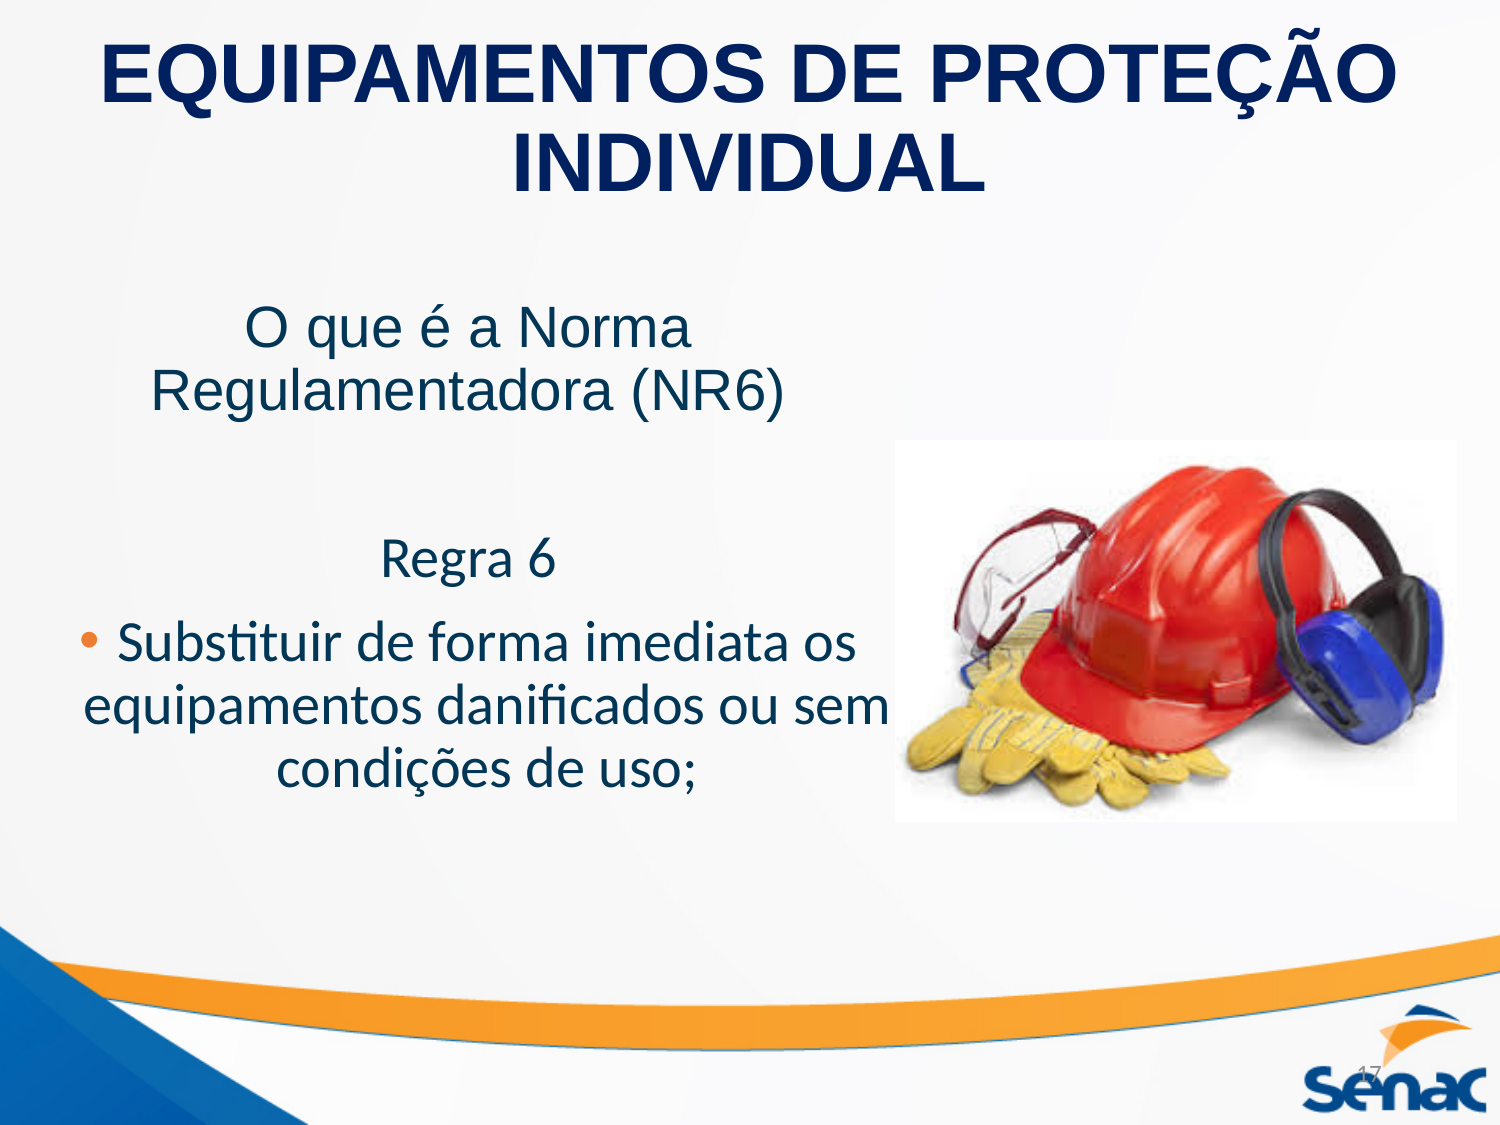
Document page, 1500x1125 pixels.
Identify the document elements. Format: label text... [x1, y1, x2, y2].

slide_number 17 [1059, 1042, 1397, 1103]
text_box O que é a Norma Regulamentadora (NR6) Regra 6 Substituir de forma imediata os equipamentos danificados ou sem condições de uso; [22, 199, 915, 996]
picture [0, 0, 1500, 1125]
title EQUIPAMENTOS DE PROTEÇÃO INDIVIDUAL [22, 11, 1478, 229]
